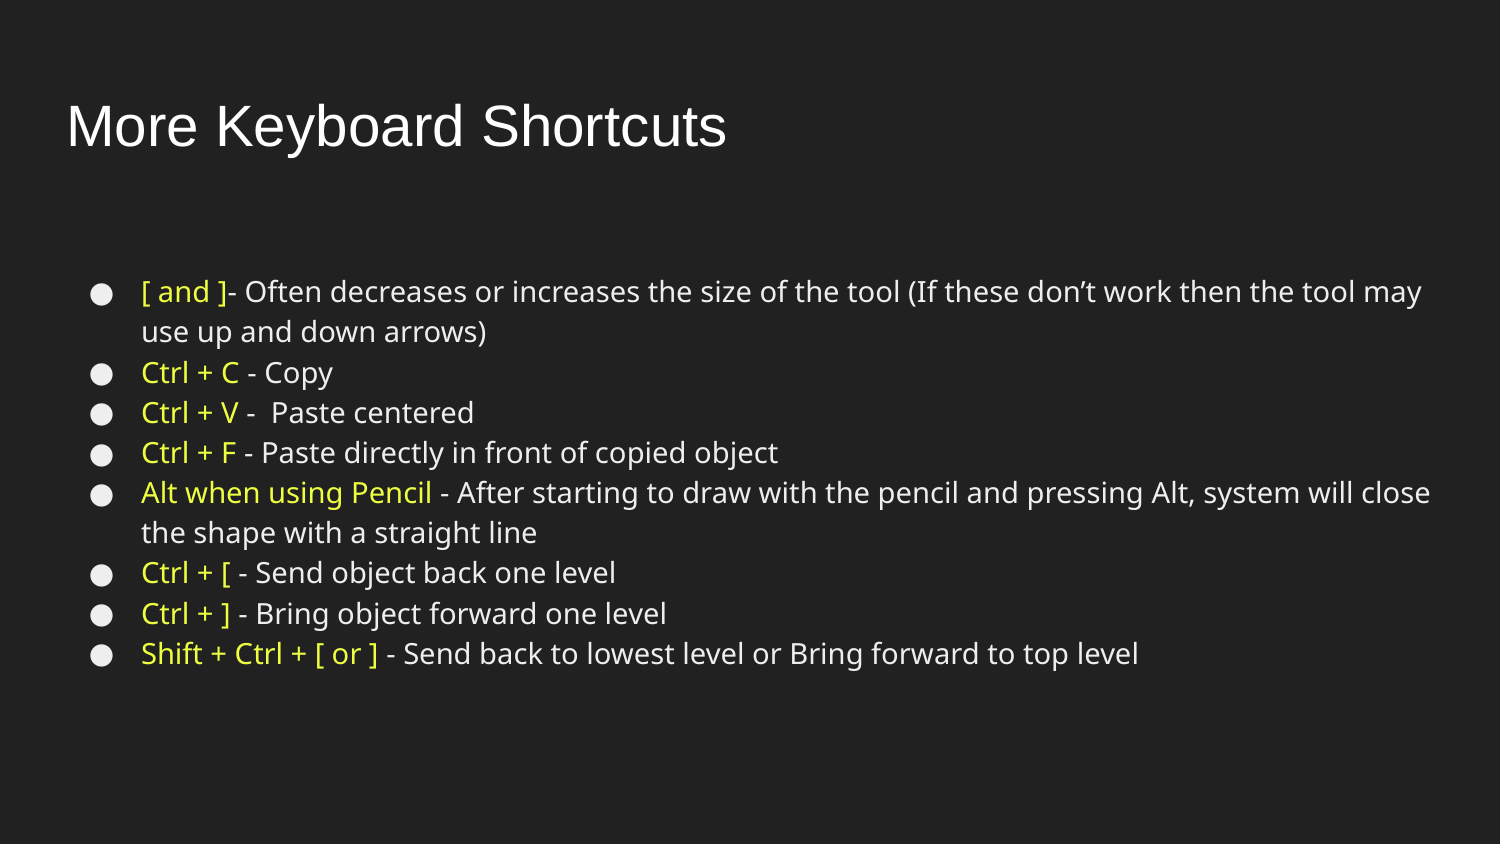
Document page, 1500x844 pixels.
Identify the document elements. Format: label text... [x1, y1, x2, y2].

title More Keyboard Shortcuts [51, 72, 1449, 167]
list [ and ]- Often decreases or increases the size of the tool (If these don’t work then the tool may use up and down arrows) Ctrl + C - Copy Ctrl + V - Paste centered Ctrl + F - Paste directly in front of copied object Alt when using Pencil - After starting to draw with the pencil and pressing Alt, system will close the shape with a straight line Ctrl + [ - Send object back one level Ctrl + ] - Bring object forward one level Shift + Ctrl + [ or ] - Send back to lowest level or Bring forward to top level [51, 189, 1449, 750]
